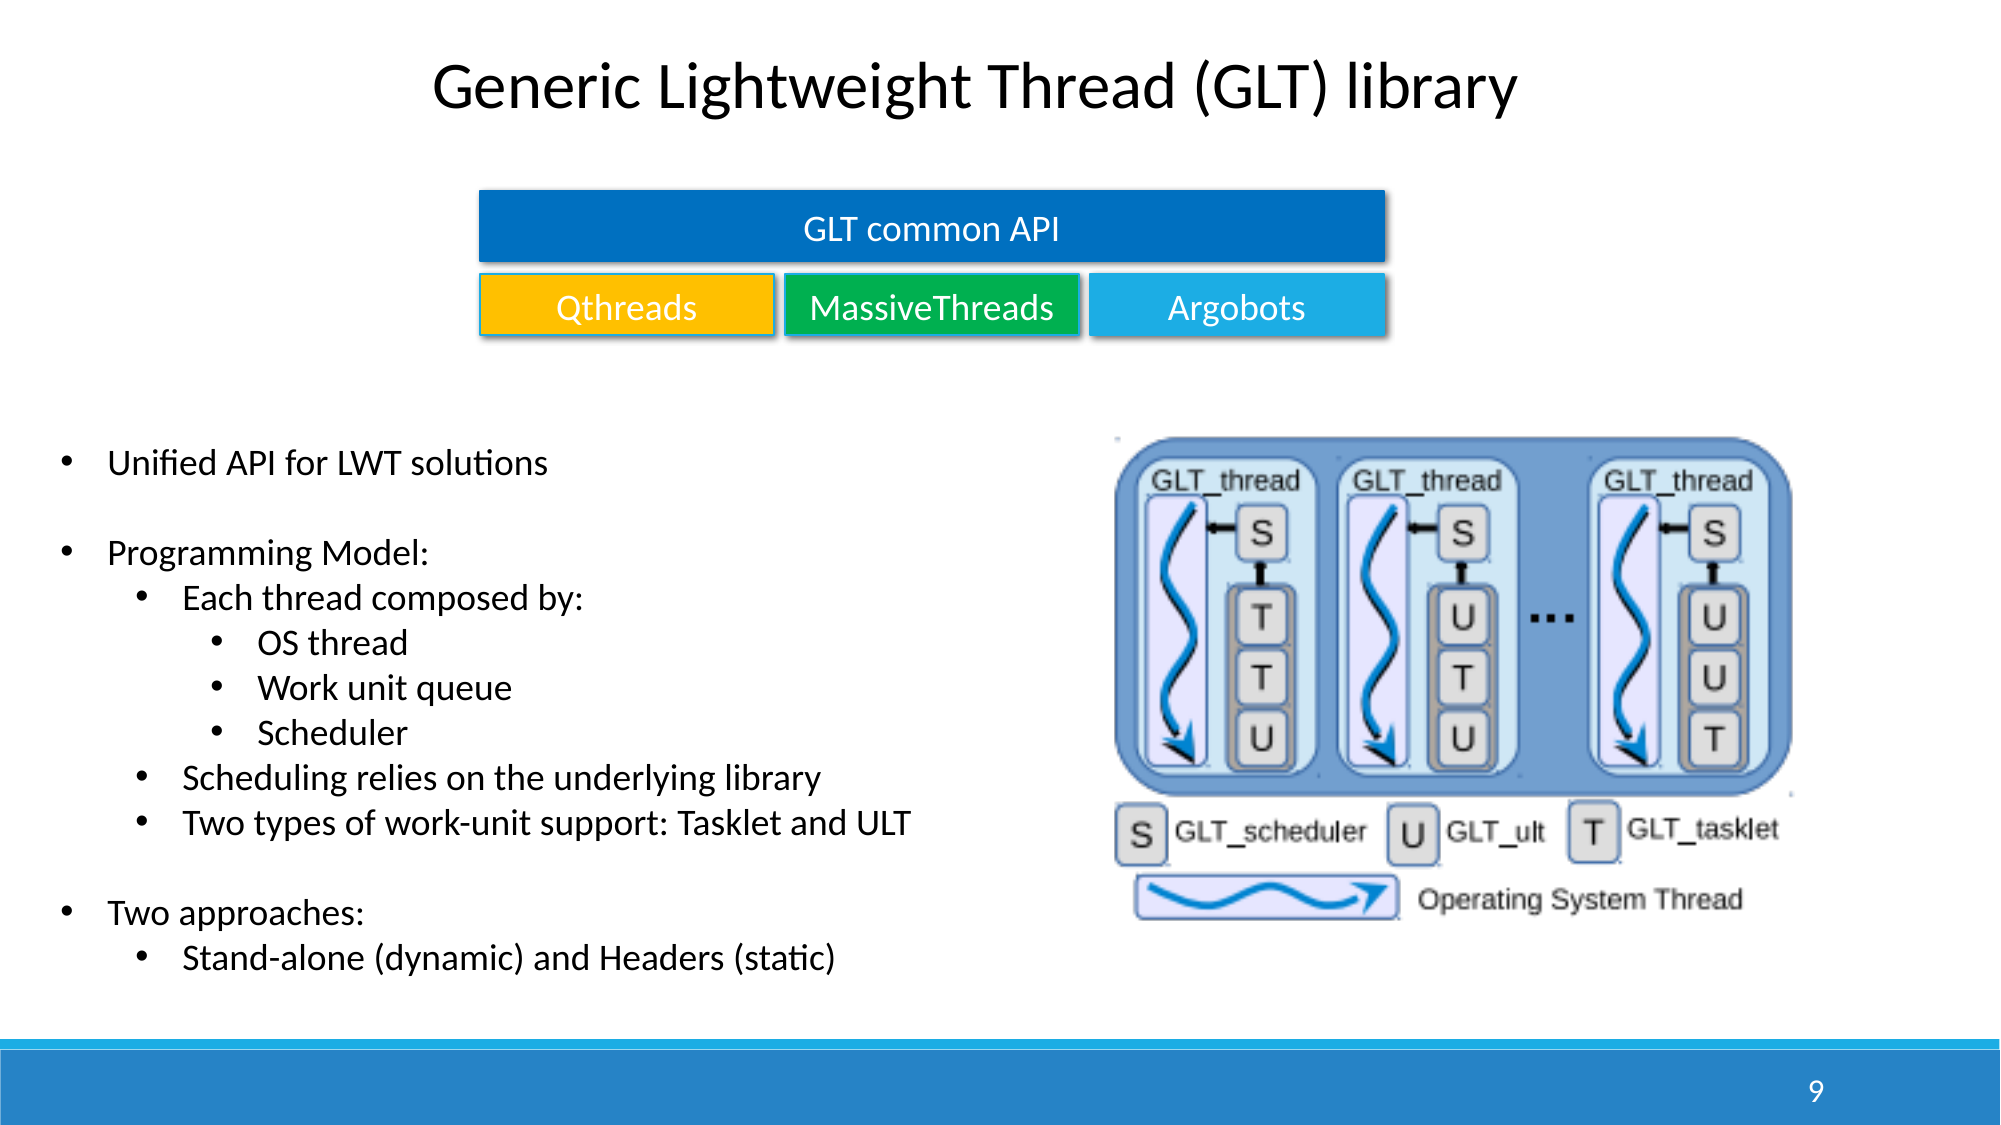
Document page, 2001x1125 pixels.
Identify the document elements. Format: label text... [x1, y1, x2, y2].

slide_number 9 [1624, 1059, 1840, 1120]
text_box Generic Lightweight Thread (GLT) library [287, 34, 1665, 129]
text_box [479, 190, 1385, 336]
text_box Unified API for LWT solutions Programming Model: Each thread composed by: OS thread Work unit queue Scheduler Scheduling relies on the underlying library Two types of work-unit support: Tasklet and ULT Two approaches: Stand-alone (dynamic) and Headers (static) [45, 430, 928, 1031]
picture [1096, 429, 1796, 932]
